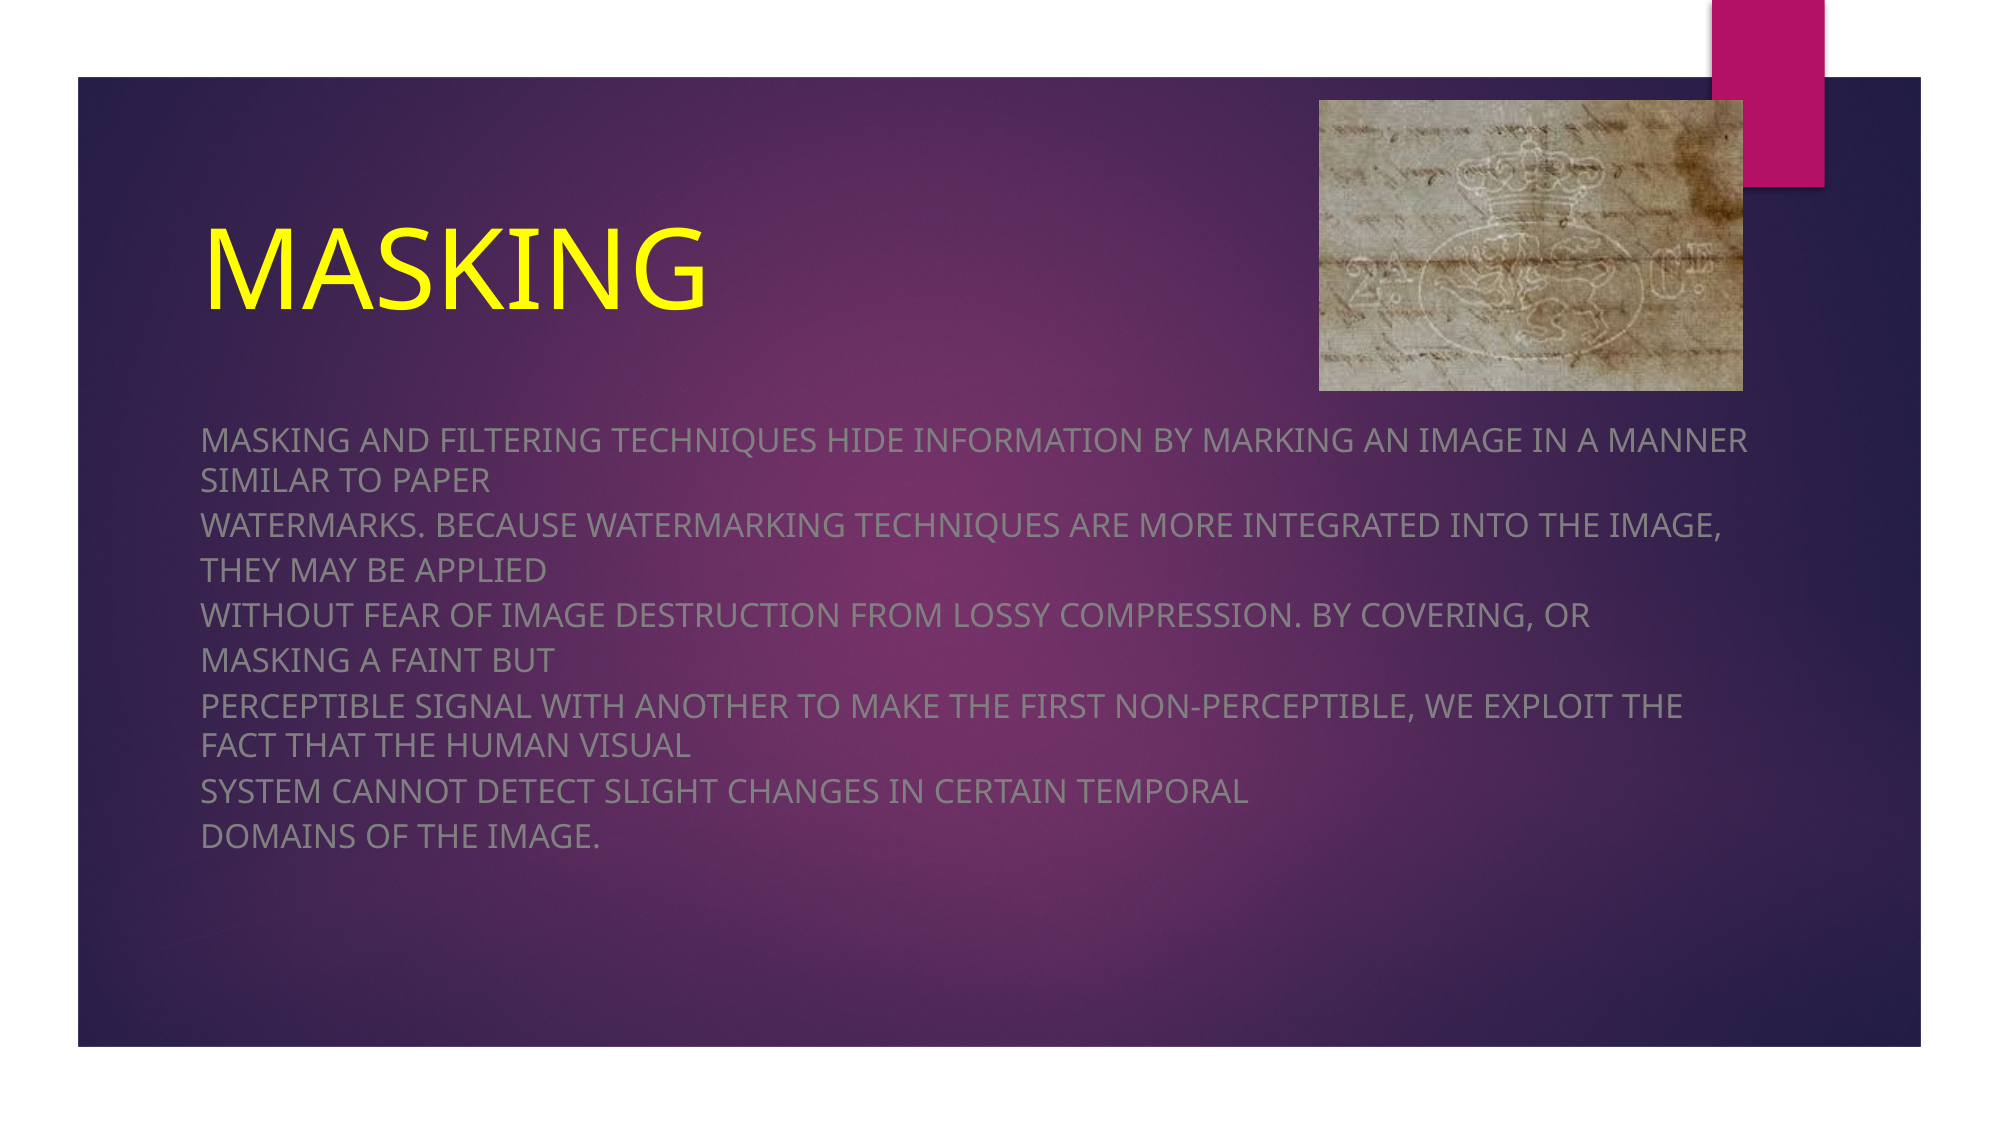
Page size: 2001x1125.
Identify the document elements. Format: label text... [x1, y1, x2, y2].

picture [1319, 99, 1743, 391]
title MASKING [185, 10, 1667, 340]
subtitle Masking and filtering techniques hide information by marking an image in a manner similar to paper watermarks. Because watermarking techniques are more integrated into the image, they may be applied without fear of image destruction from lossy compression. By covering, or masking a faint but perceptible signal with another to make the first non-perceptible, we exploit the fact that the human visual system cannot detect slight changes in certain temporal domains of the image. [185, 411, 1770, 880]
